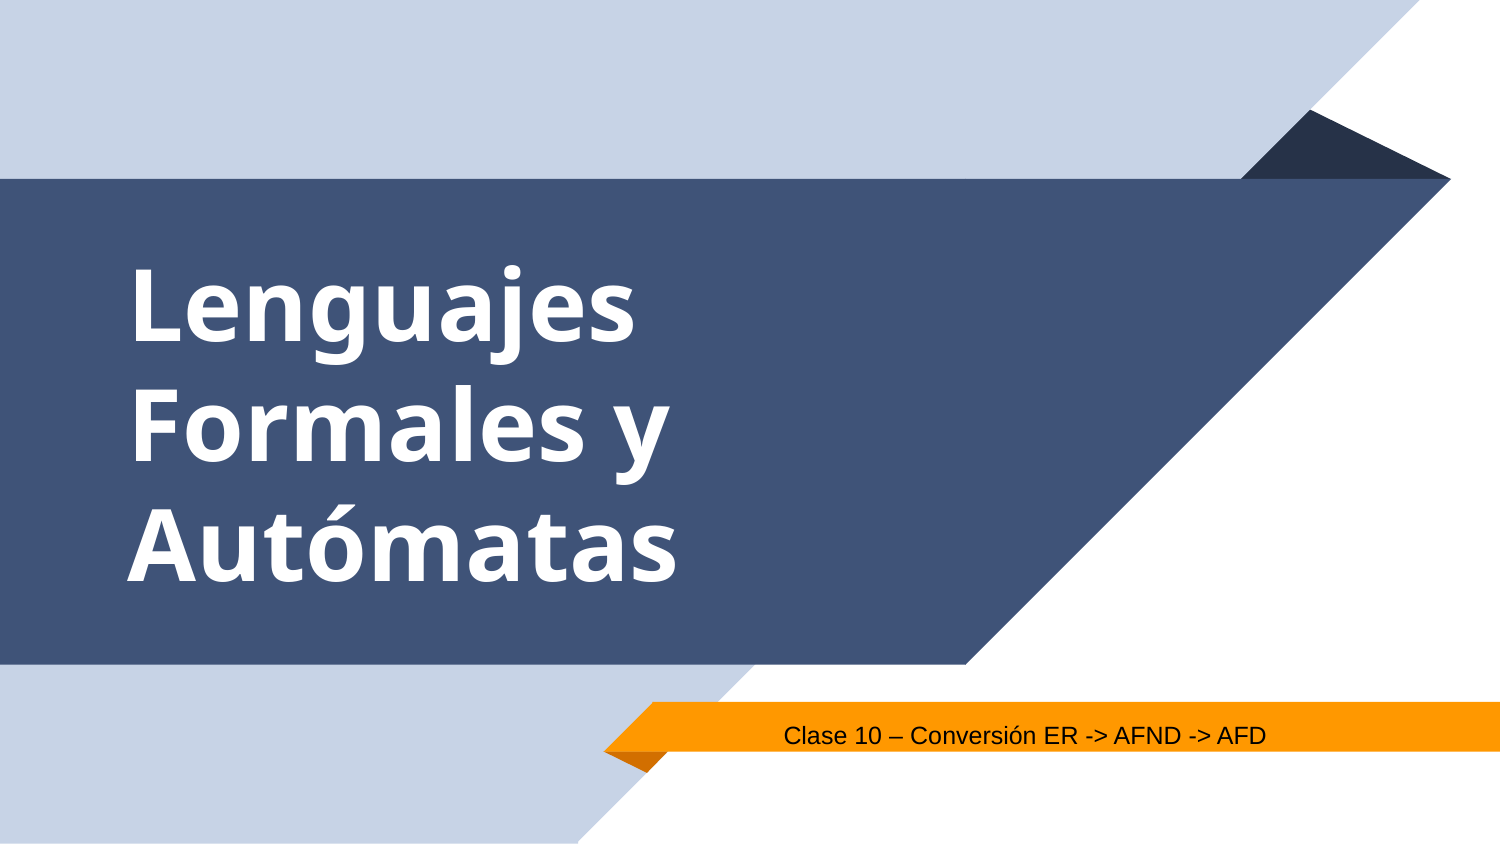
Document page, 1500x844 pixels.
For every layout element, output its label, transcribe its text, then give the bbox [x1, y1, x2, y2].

title Lenguajes Formales y Autómatas [112, 178, 1125, 665]
text_box Clase 10 – Conversión ER -> AFND -> AFD [768, 704, 1338, 753]
text_box [1058, 684, 1500, 753]
